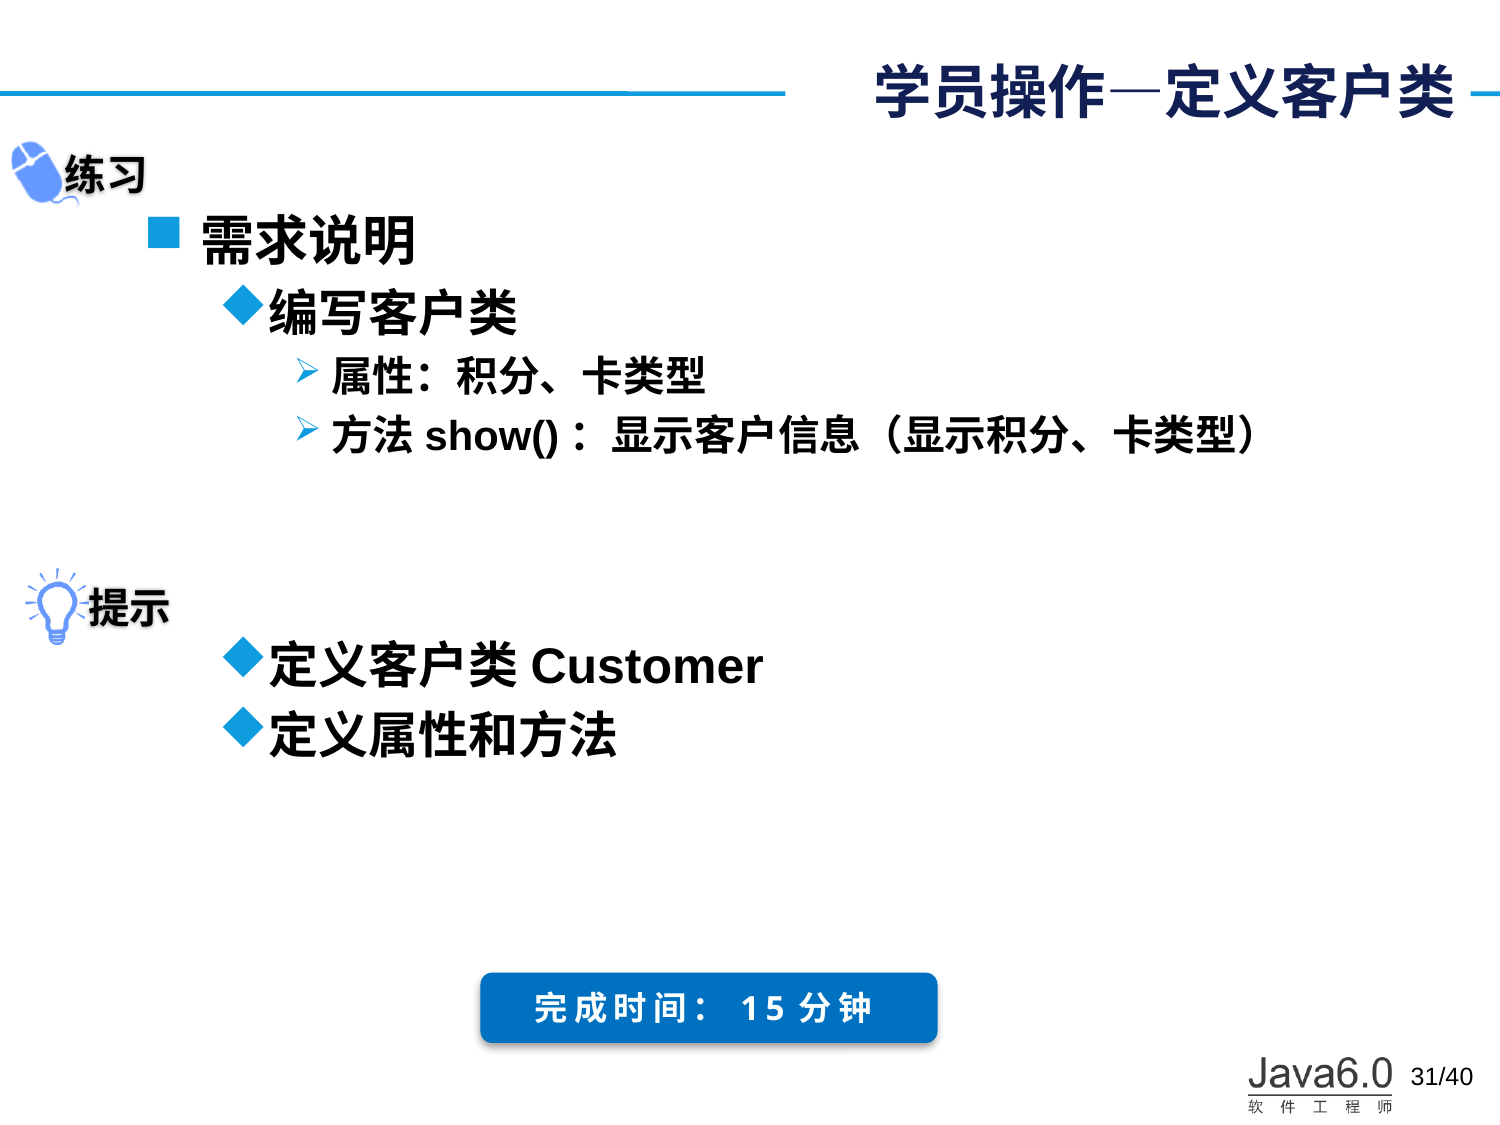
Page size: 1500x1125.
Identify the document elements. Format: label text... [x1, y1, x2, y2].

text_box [480, 972, 938, 1044]
title 学员操作—定义客户类 [785, 46, 1471, 133]
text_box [25, 568, 188, 645]
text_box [11, 140, 165, 208]
slide_number /40 [1138, 1053, 1489, 1114]
list 需求说明 编写客户类 属性：积分、卡类型 方法show()：显示客户信息（显示积分、卡类型） 定义客户类Customer 定义属性和方法 [128, 199, 1383, 1043]
